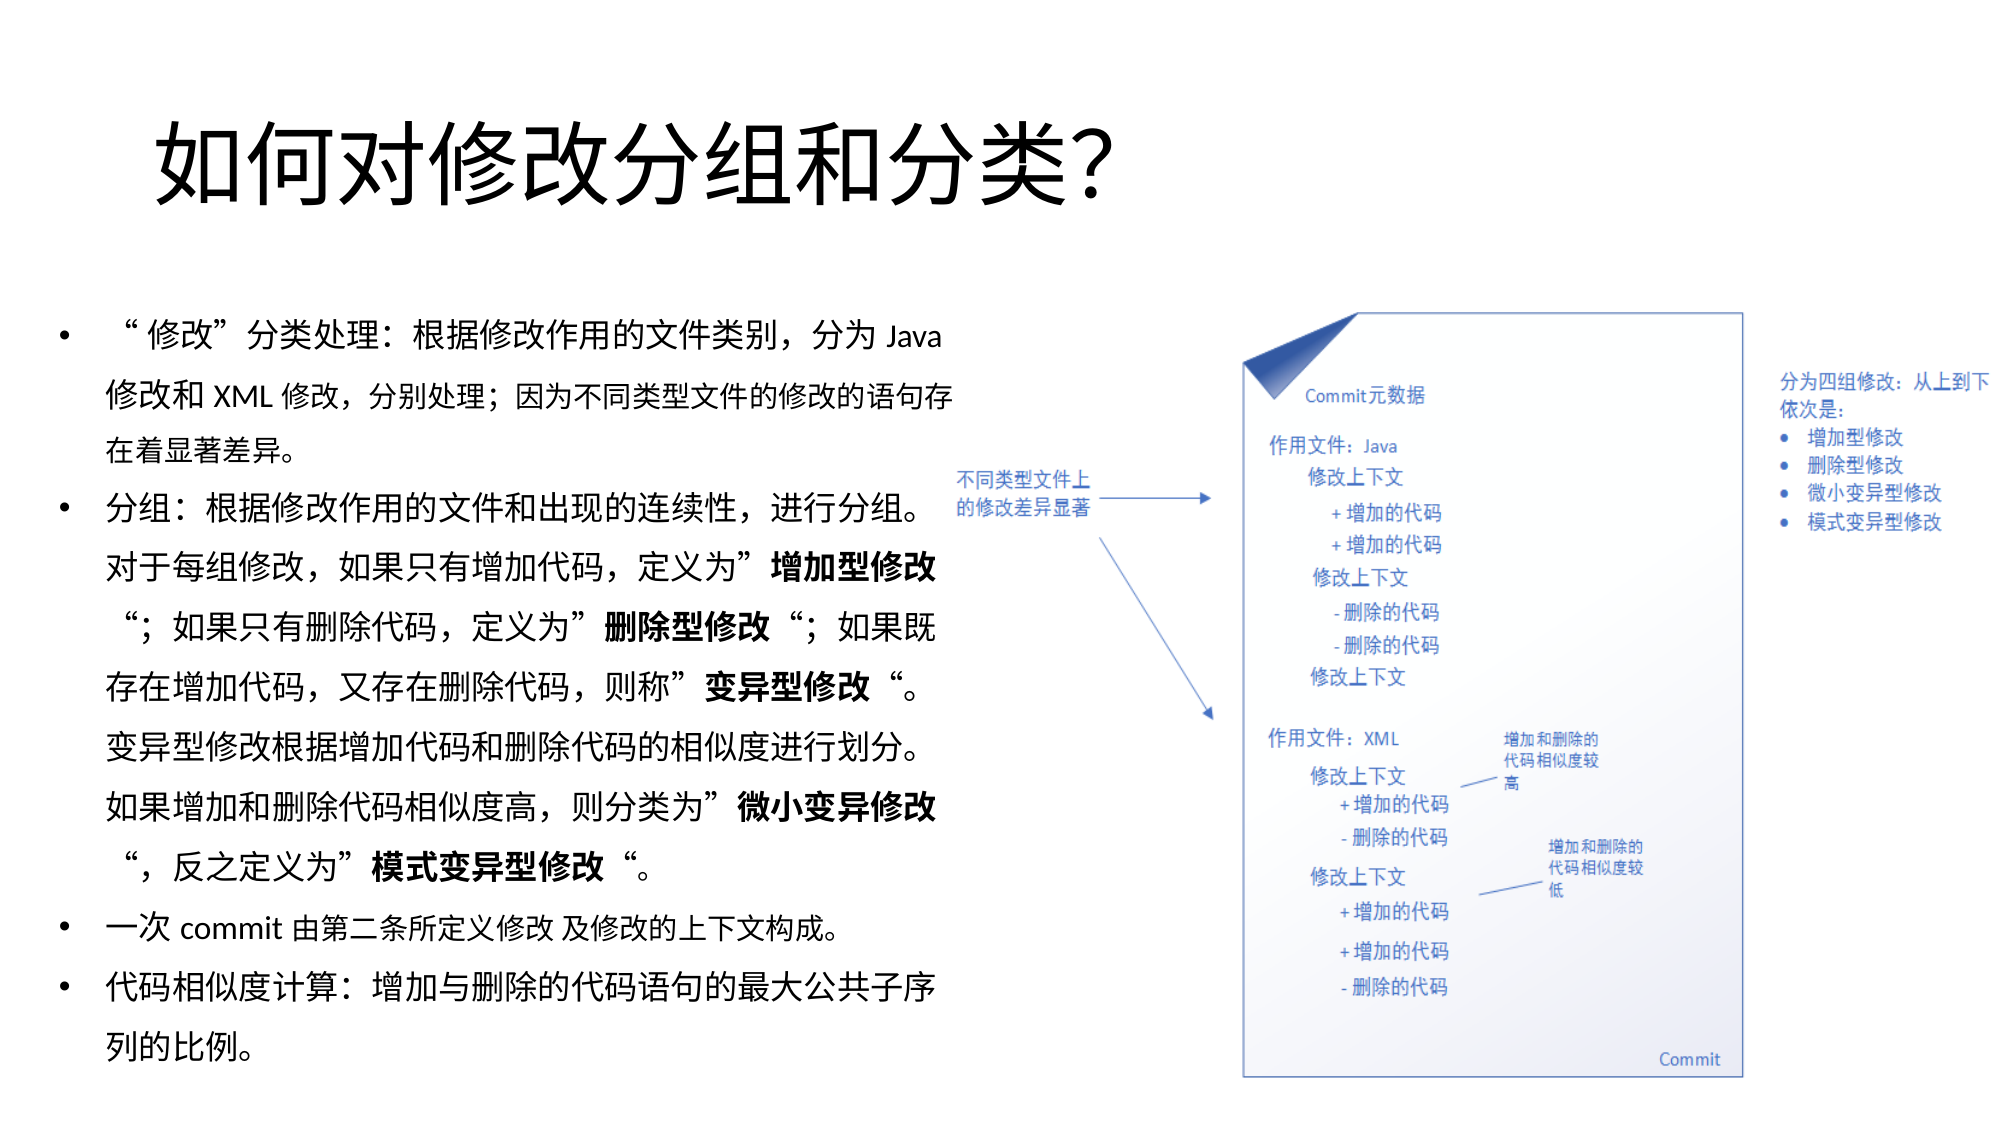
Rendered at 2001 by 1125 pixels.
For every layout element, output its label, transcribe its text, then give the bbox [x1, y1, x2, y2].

title 如何对修改分组和分类？ [137, 59, 1863, 278]
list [944, 311, 2000, 1083]
text_box “修改”分类处理：根据修改作用的文件类别，分为Java修改和XML修改，分别处理；因为不同类型文件的修改的语句存在着显著差异。 分组：根据修改作用的文件和出现的连续性，进行分组。对于每组修改，如果只有增加代码，定义为”增加型修改“；如果只有删除代码，定义为”删除型修改“；如果既存在增加代码，又存在删除代码，则称”变异型修改“。变异型修改根据增加代码和删除代码的相似度进行划分。如果增加和删除代码相似度高，则分类为”微小变异修改“，反之定义为”模式变异型修改“。 一次commit由第二条所定义修改 及修改的上下文构成。 代码相似度计算：增加与删除的代码语句的最大公共子序列的比例。 [44, 287, 973, 1074]
